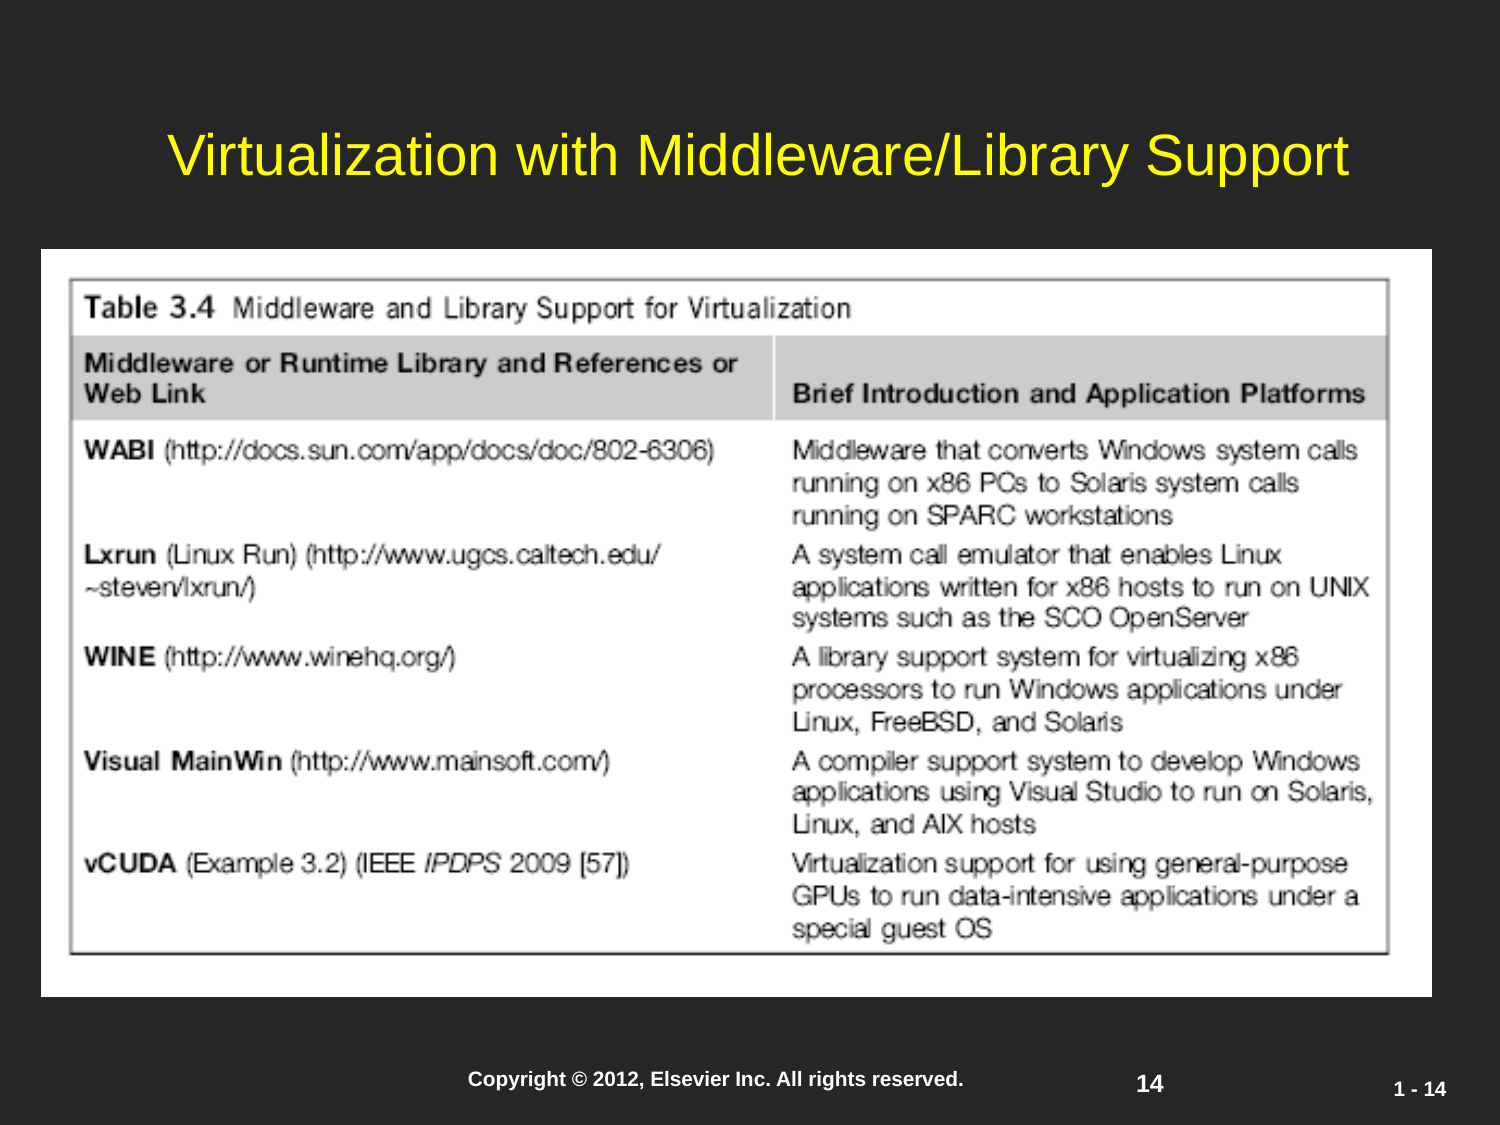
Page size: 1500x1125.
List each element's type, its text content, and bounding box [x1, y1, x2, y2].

text_box Virtualization with Middleware/Library Support [61, 109, 1457, 195]
picture [40, 249, 1433, 997]
